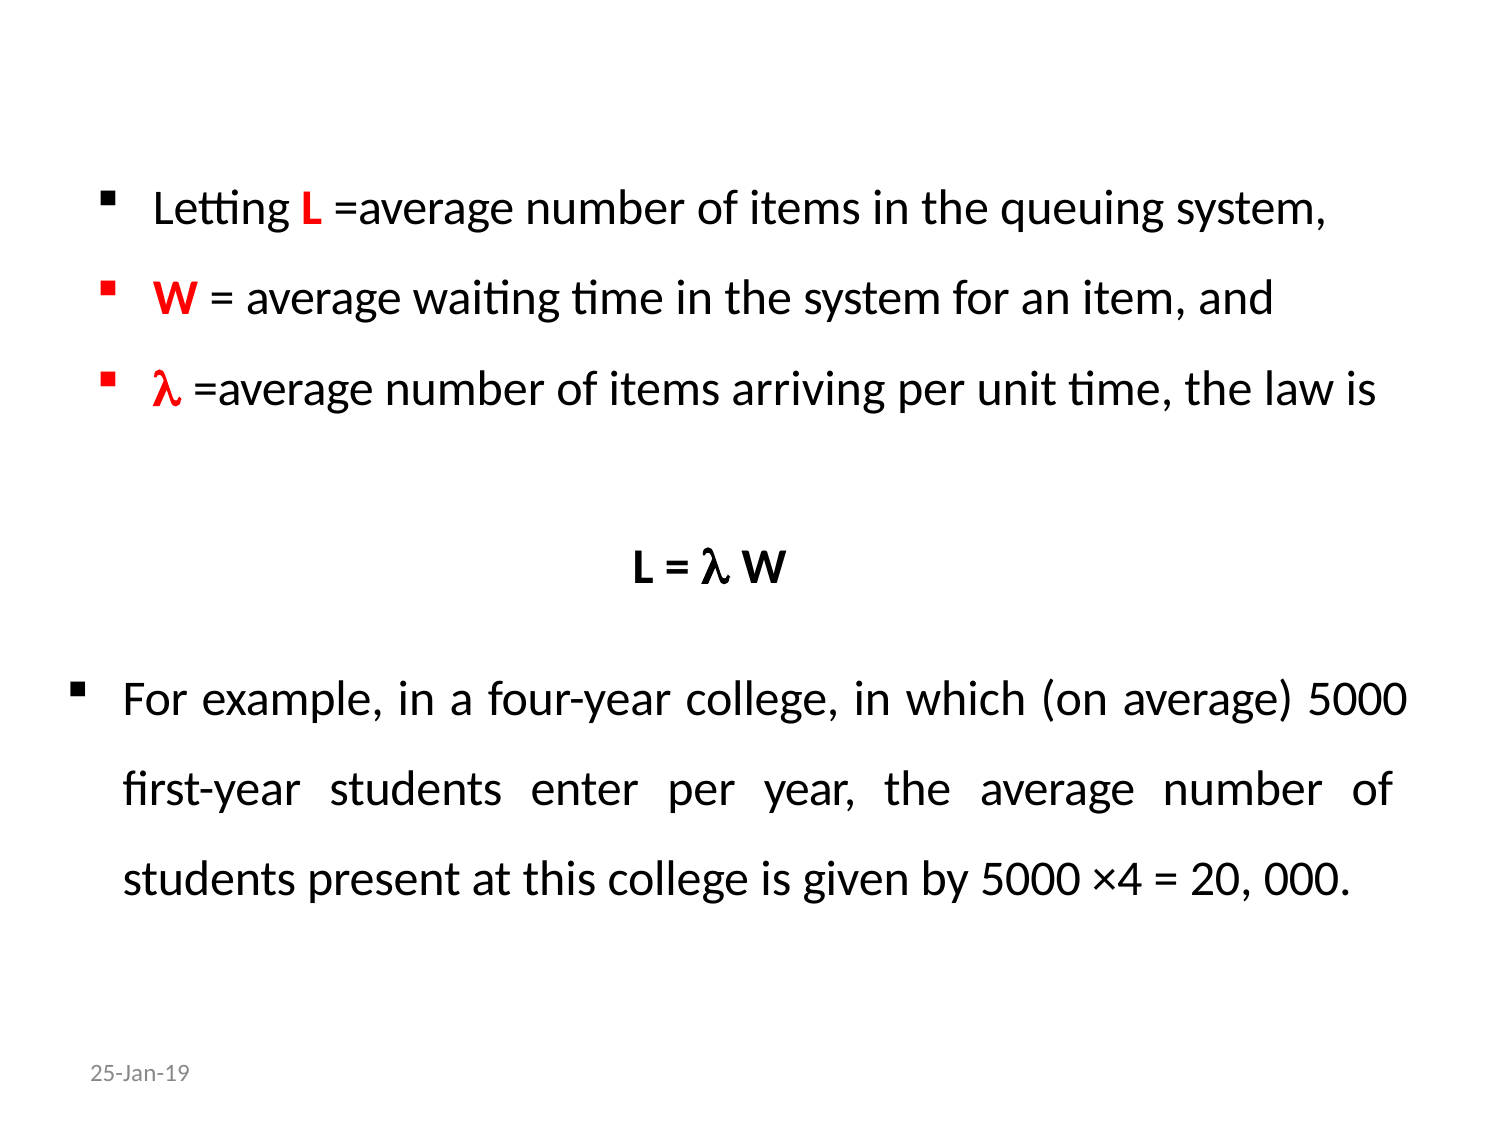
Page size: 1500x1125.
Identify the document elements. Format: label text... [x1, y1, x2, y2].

footer 25-Jan-19 [87, 1060, 192, 1125]
text_box Letting L =average number of items in the queuing system, W = average waiting time in the system for an item, and  =average number of items arriving per unit time, the law is L =  W For example, in a four-year college, in which (on average) 5000 first-year students enter per year, the average number of students present at this college is given by 5000 ×4 = 20, 000. [64, 143, 1423, 906]
